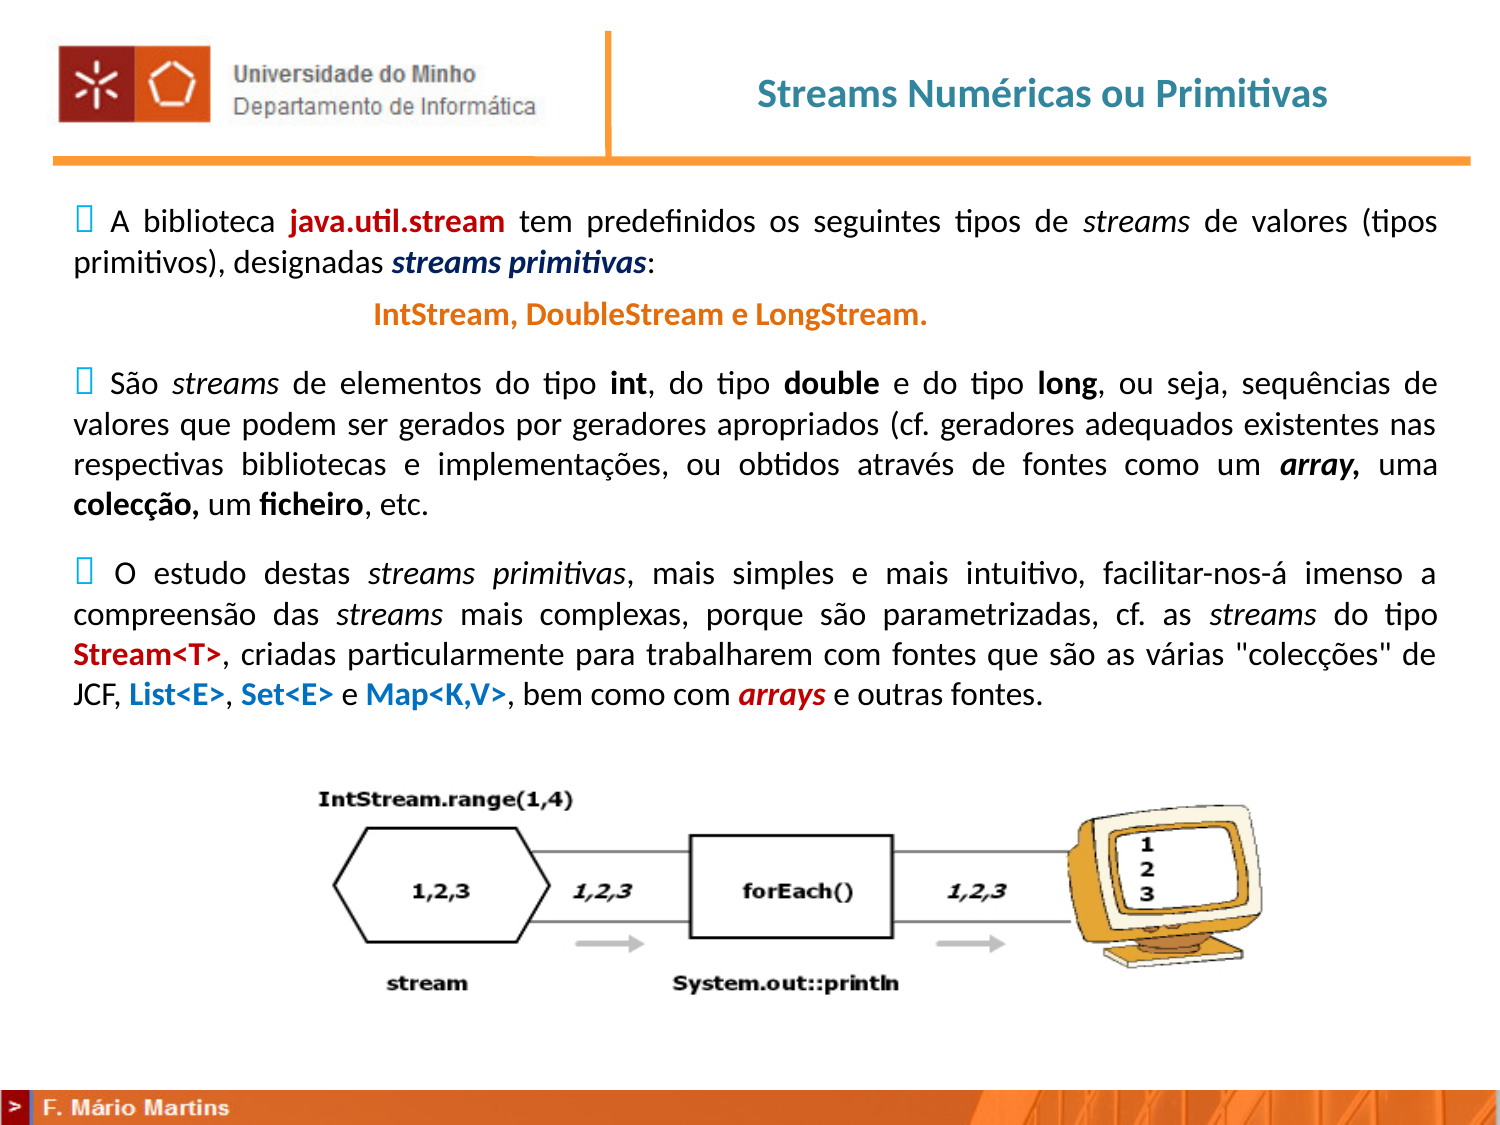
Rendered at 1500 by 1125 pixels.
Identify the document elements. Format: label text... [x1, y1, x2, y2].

text_box [643, 54, 856, 120]
text_box [856, 54, 1459, 120]
text_box Streams Numéricas ou Primitivas [667, 58, 1418, 124]
picture [0, 1090, 1500, 1125]
picture [46, 34, 587, 136]
text_box  A biblioteca java.util.stream tem predefinidos os seguintes tipos de streams de valores (tipos primitivos), designadas streams primitivas: IntStream, DoubleStream e LongStream.  São streams de elementos do tipo int, do tipo double e do tipo long, ou seja, sequências de valores que podem ser gerados por geradores apropriados (cf. geradores adequados existentes nas respectivas bibliotecas e implementações, ou obtidos através de fontes como um array, uma colecção, um ficheiro, etc.  O estudo destas streams primitivas, mais simples e mais intuitivo, facilitar-nos-á imenso a compreensão das streams mais complexas, porque são parametrizadas, cf. as streams do tipo Stream<T>, criadas particularmente para trabalharem com fontes que são as várias "colecções" de JCF, List<E>, Set<E> e Map<K,V>, bem como com arrays e outras fontes. [58, 187, 1453, 719]
picture [292, 773, 1278, 1009]
